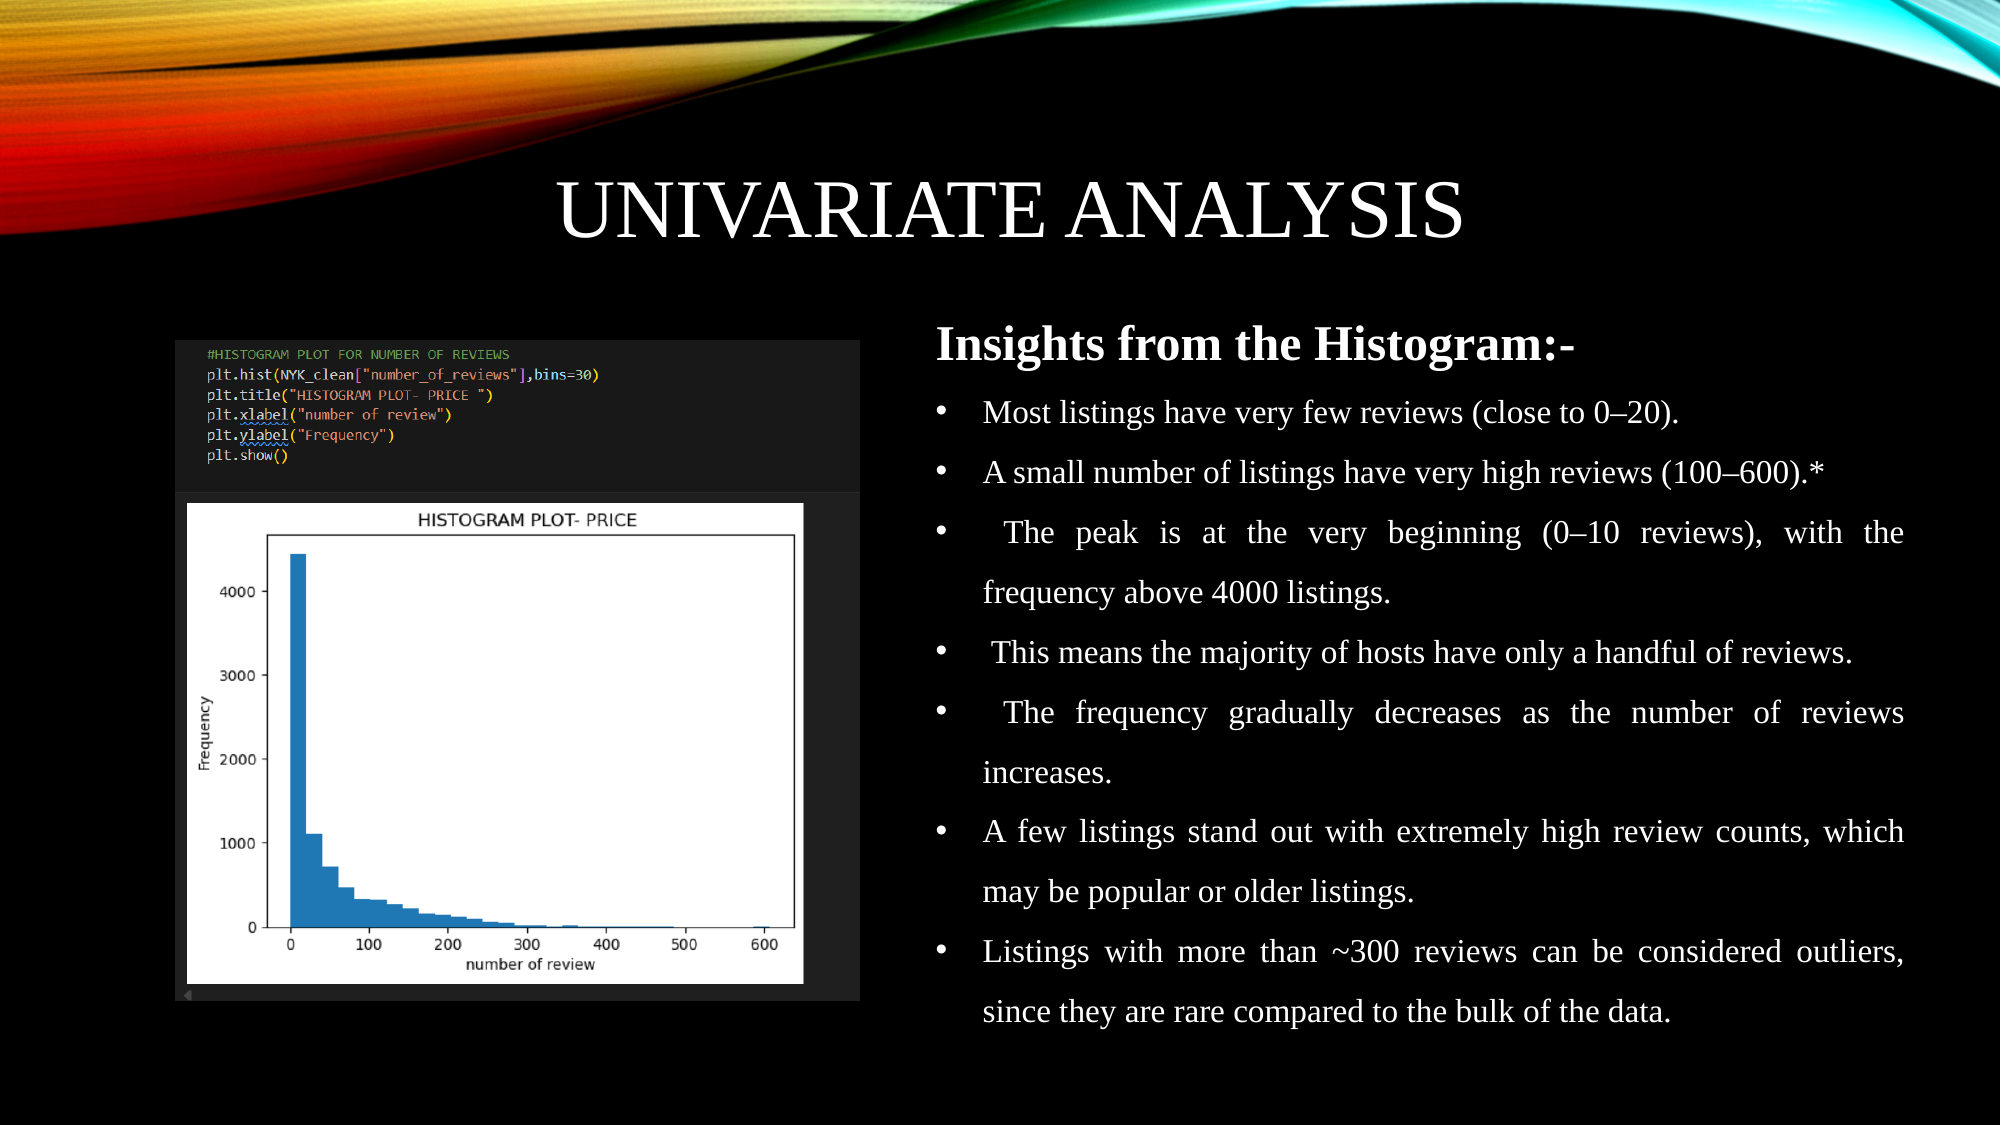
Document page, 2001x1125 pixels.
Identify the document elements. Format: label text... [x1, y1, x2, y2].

text_box Insights from the Histogram:- Most listings have very few reviews (close to 0–20). A small number of listings have very high reviews (100–600).* The peak is at the very beginning (0–10 reviews), with the frequency above 4000 listings. This means the majority of hosts have only a handful of reviews. The frequency gradually decreases as the number of reviews increases. A few listings stand out with extremely high review counts, which may be popular or older listings. Listings with more than ~300 reviews can be considered outliers, since they are rare compared to the bulk of the data. [920, 303, 1921, 1037]
picture [0, 0, 2000, 237]
title Univariate Analysis [517, 104, 1483, 317]
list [175, 340, 860, 1002]
